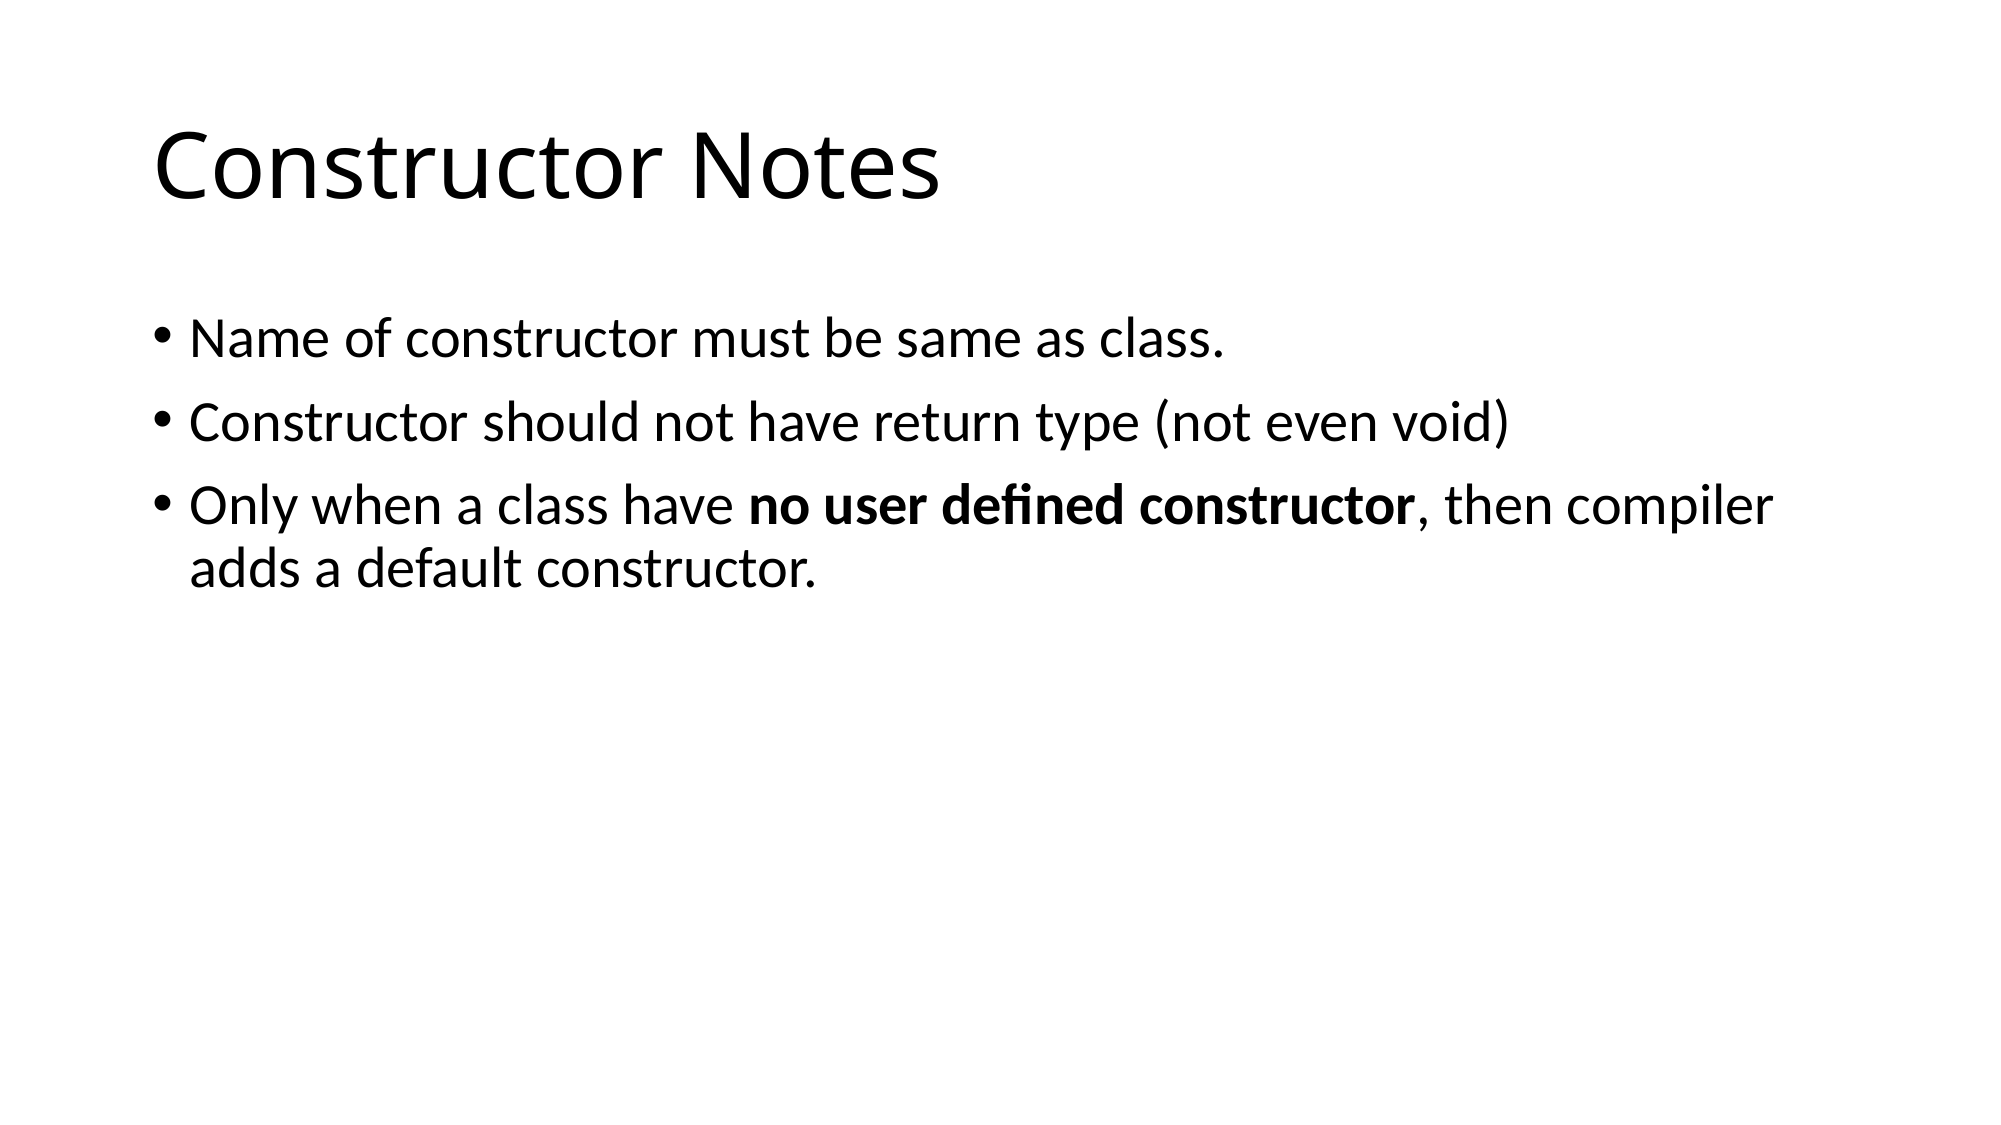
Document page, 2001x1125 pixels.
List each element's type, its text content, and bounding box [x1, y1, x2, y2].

title Constructor Notes [137, 59, 1863, 278]
list Name of constructor must be same as class. Constructor should not have return type (not even void) Only when a class have no user defined constructor, then compiler adds a default constructor. [137, 299, 1863, 1014]
